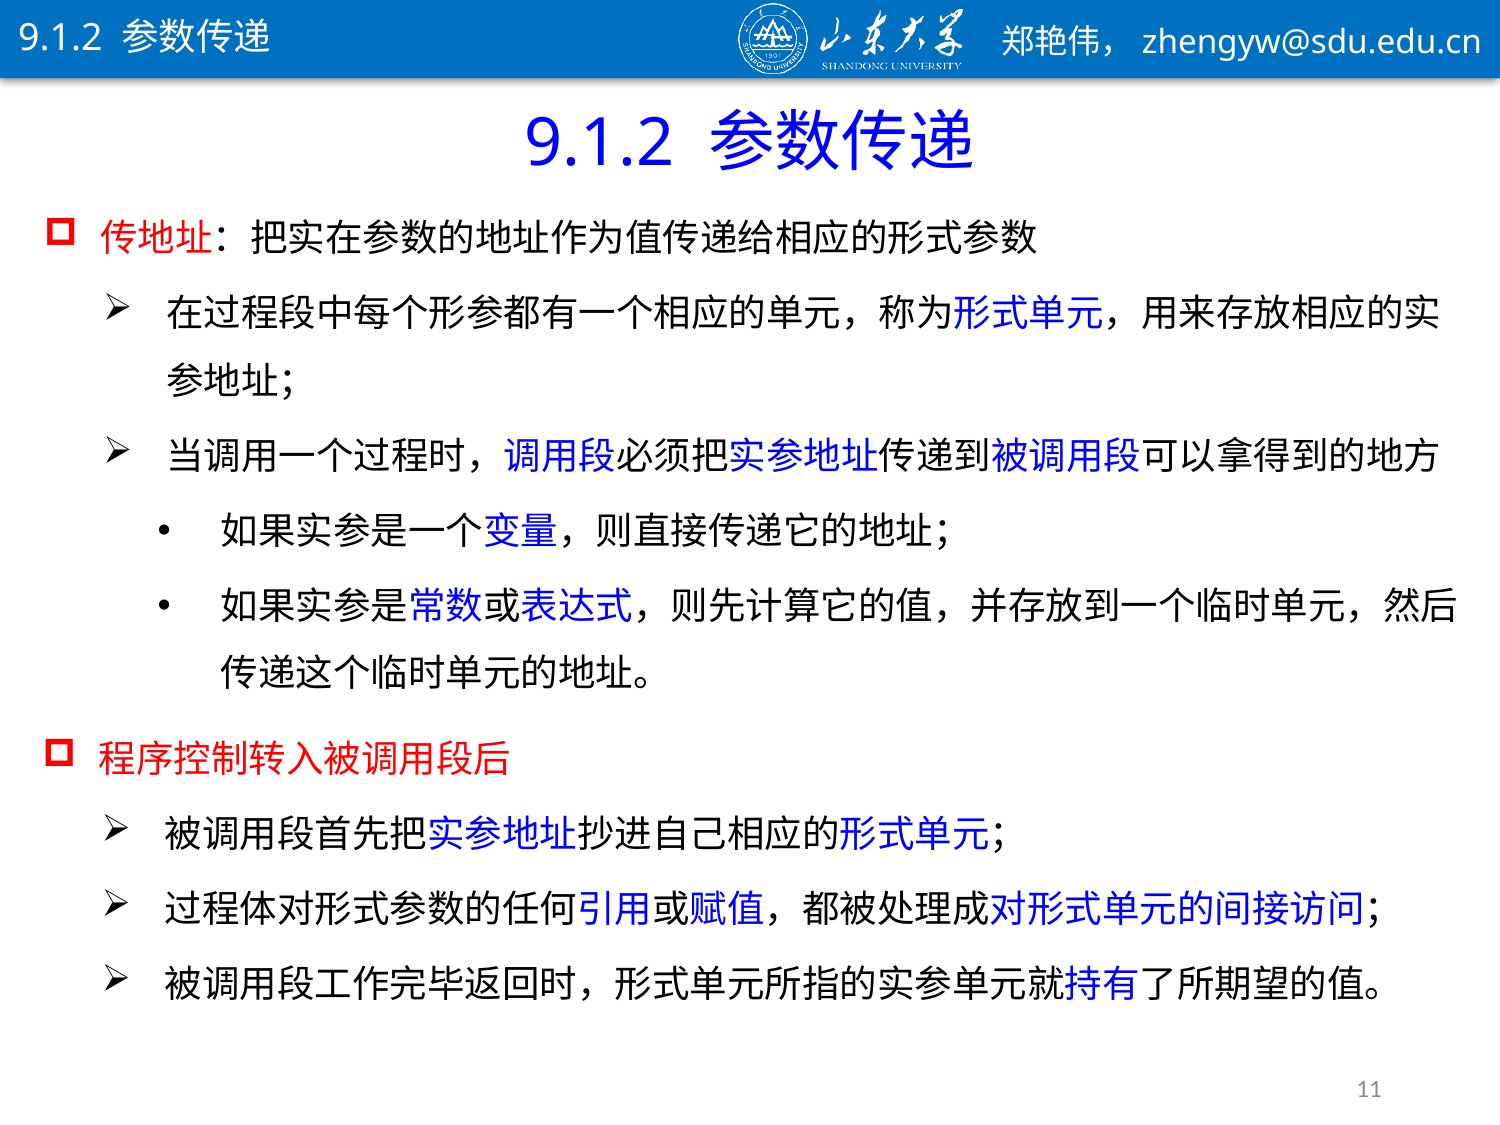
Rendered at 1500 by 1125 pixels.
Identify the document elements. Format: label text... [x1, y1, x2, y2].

text_box 9.1.2 参数传递 [3, 5, 287, 66]
text_box 9.1.2 参数传递 [0, 91, 1500, 187]
text_box 程序控制转入被调用段后 被调用段首先把实参地址抄进自己相应的形式单元； 过程体对形式参数的任何引用或赋值，都被处理成对形式单元的间接访问； 被调用段工作完毕返回时，形式单元所指的实参单元就持有了所期望的值。 [27, 705, 1481, 1013]
slide_number 11 [1059, 1057, 1397, 1118]
picture [738, 3, 963, 74]
text_box 传地址：把实在参数的地址作为值传递给相应的形式参数 在过程段中每个形参都有一个相应的单元，称为形式单元，用来存放相应的实参地址； 当调用一个过程时，调用段必须把实参地址传递到被调用段可以拿得到的地方 如果实参是一个变量，则直接传递它的地址； 如果实参是常数或表达式，则先计算它的值，并存放到一个临时单元，然后传递这个临时单元的地址。 [29, 184, 1483, 702]
